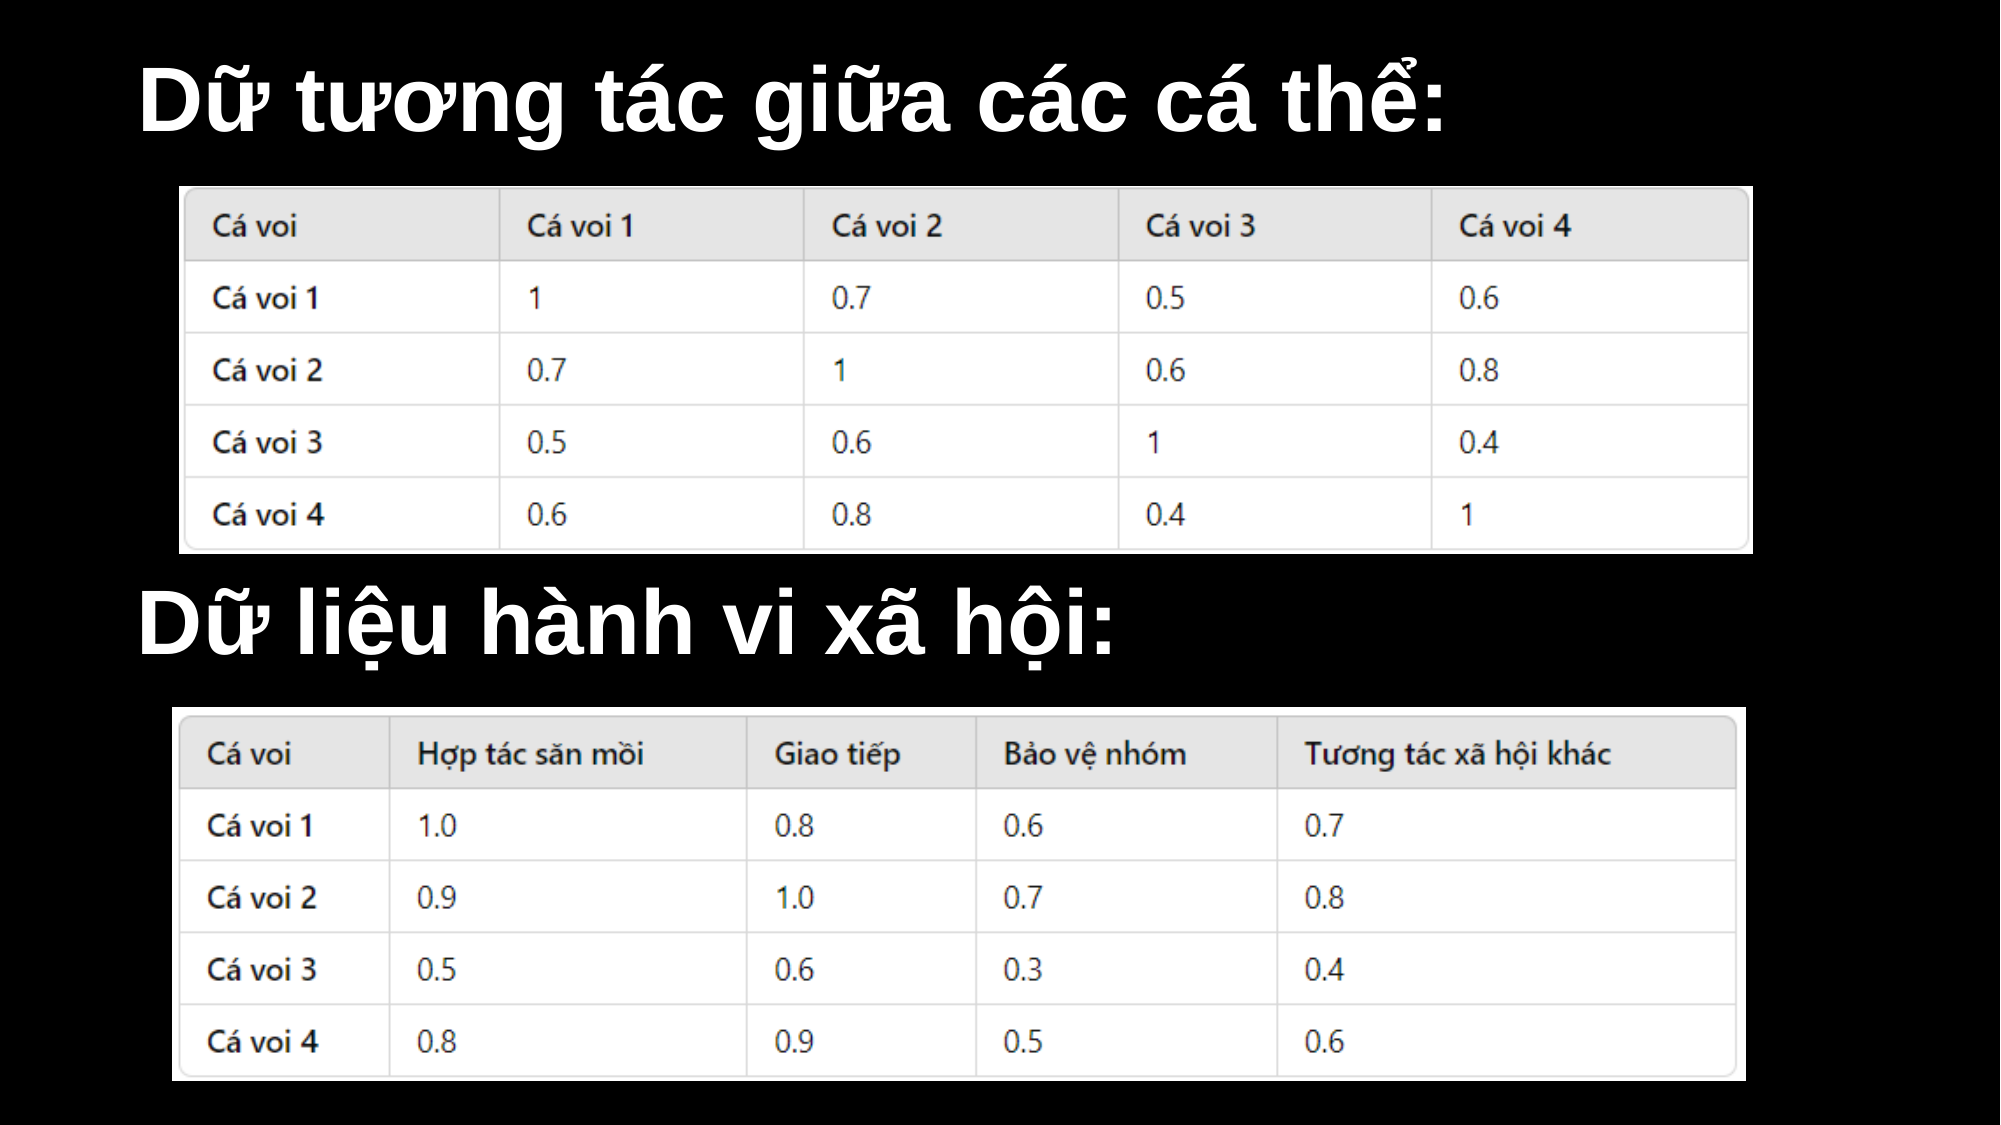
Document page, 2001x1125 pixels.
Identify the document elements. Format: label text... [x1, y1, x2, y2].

text_box Dữ liệu hành vi xã hội: [121, 568, 1622, 694]
title Dữ tương tác giữa các cá thể: [122, 44, 1622, 170]
picture [179, 186, 1753, 554]
picture [172, 707, 1746, 1081]
